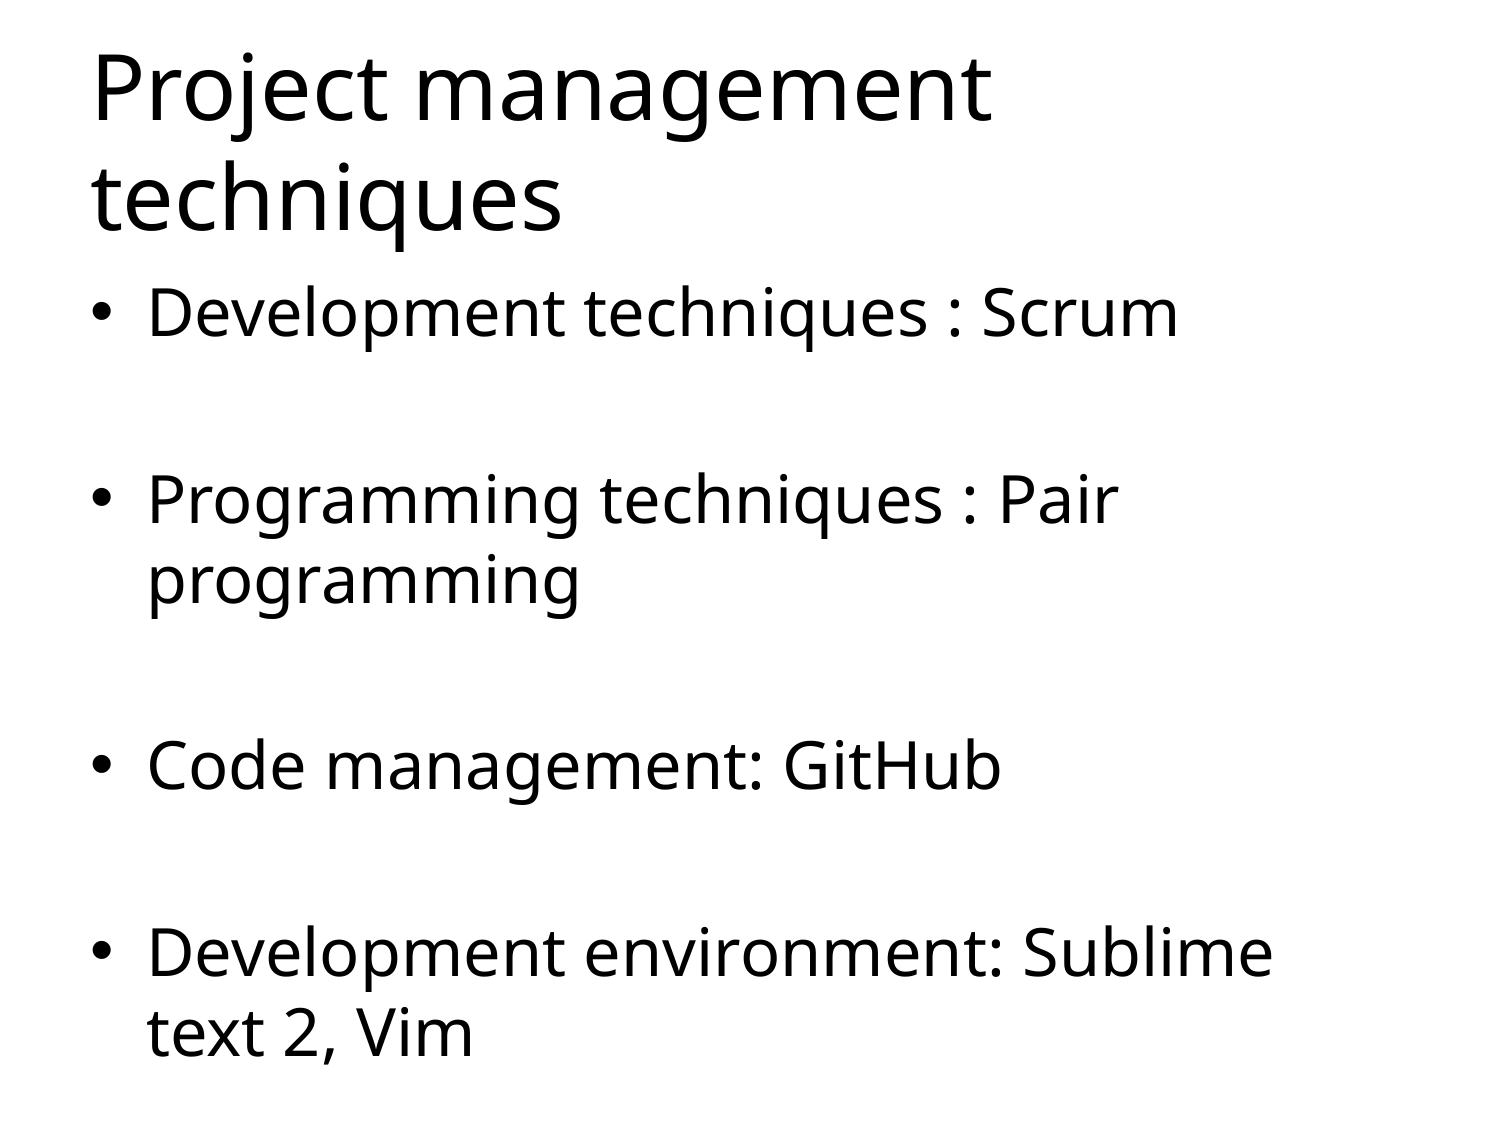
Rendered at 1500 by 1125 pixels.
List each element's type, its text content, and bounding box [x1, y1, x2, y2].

list Development techniques : Scrum Programming techniques : Pair programming Code management: GitHub Development environment: Sublime text 2, Vim [75, 262, 1425, 1005]
title Project management techniques [75, 45, 1425, 233]
